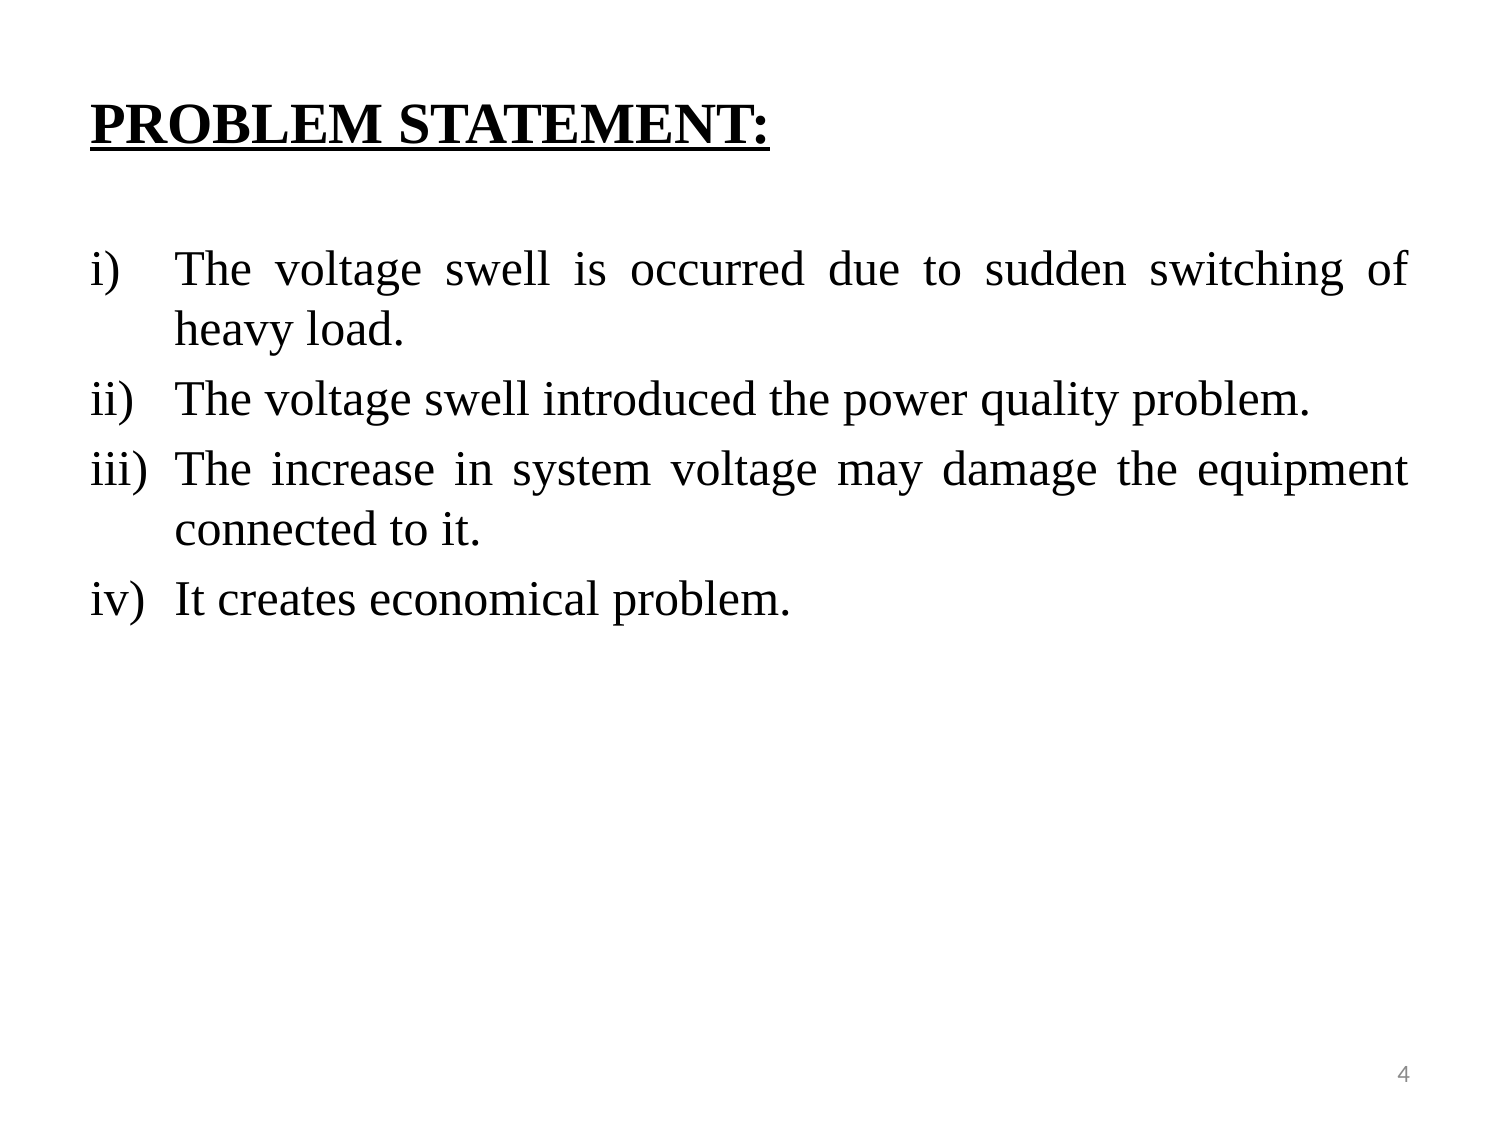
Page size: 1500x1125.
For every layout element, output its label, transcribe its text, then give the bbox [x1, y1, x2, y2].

slide_number 4 [1074, 1042, 1425, 1103]
list PROBLEM STATEMENT: The voltage swell is occurred due to sudden switching of heavy load. The voltage swell introduced the power quality problem. The increase in system voltage may damage the equipment connected to it. It creates economical problem. [75, 78, 1425, 1005]
